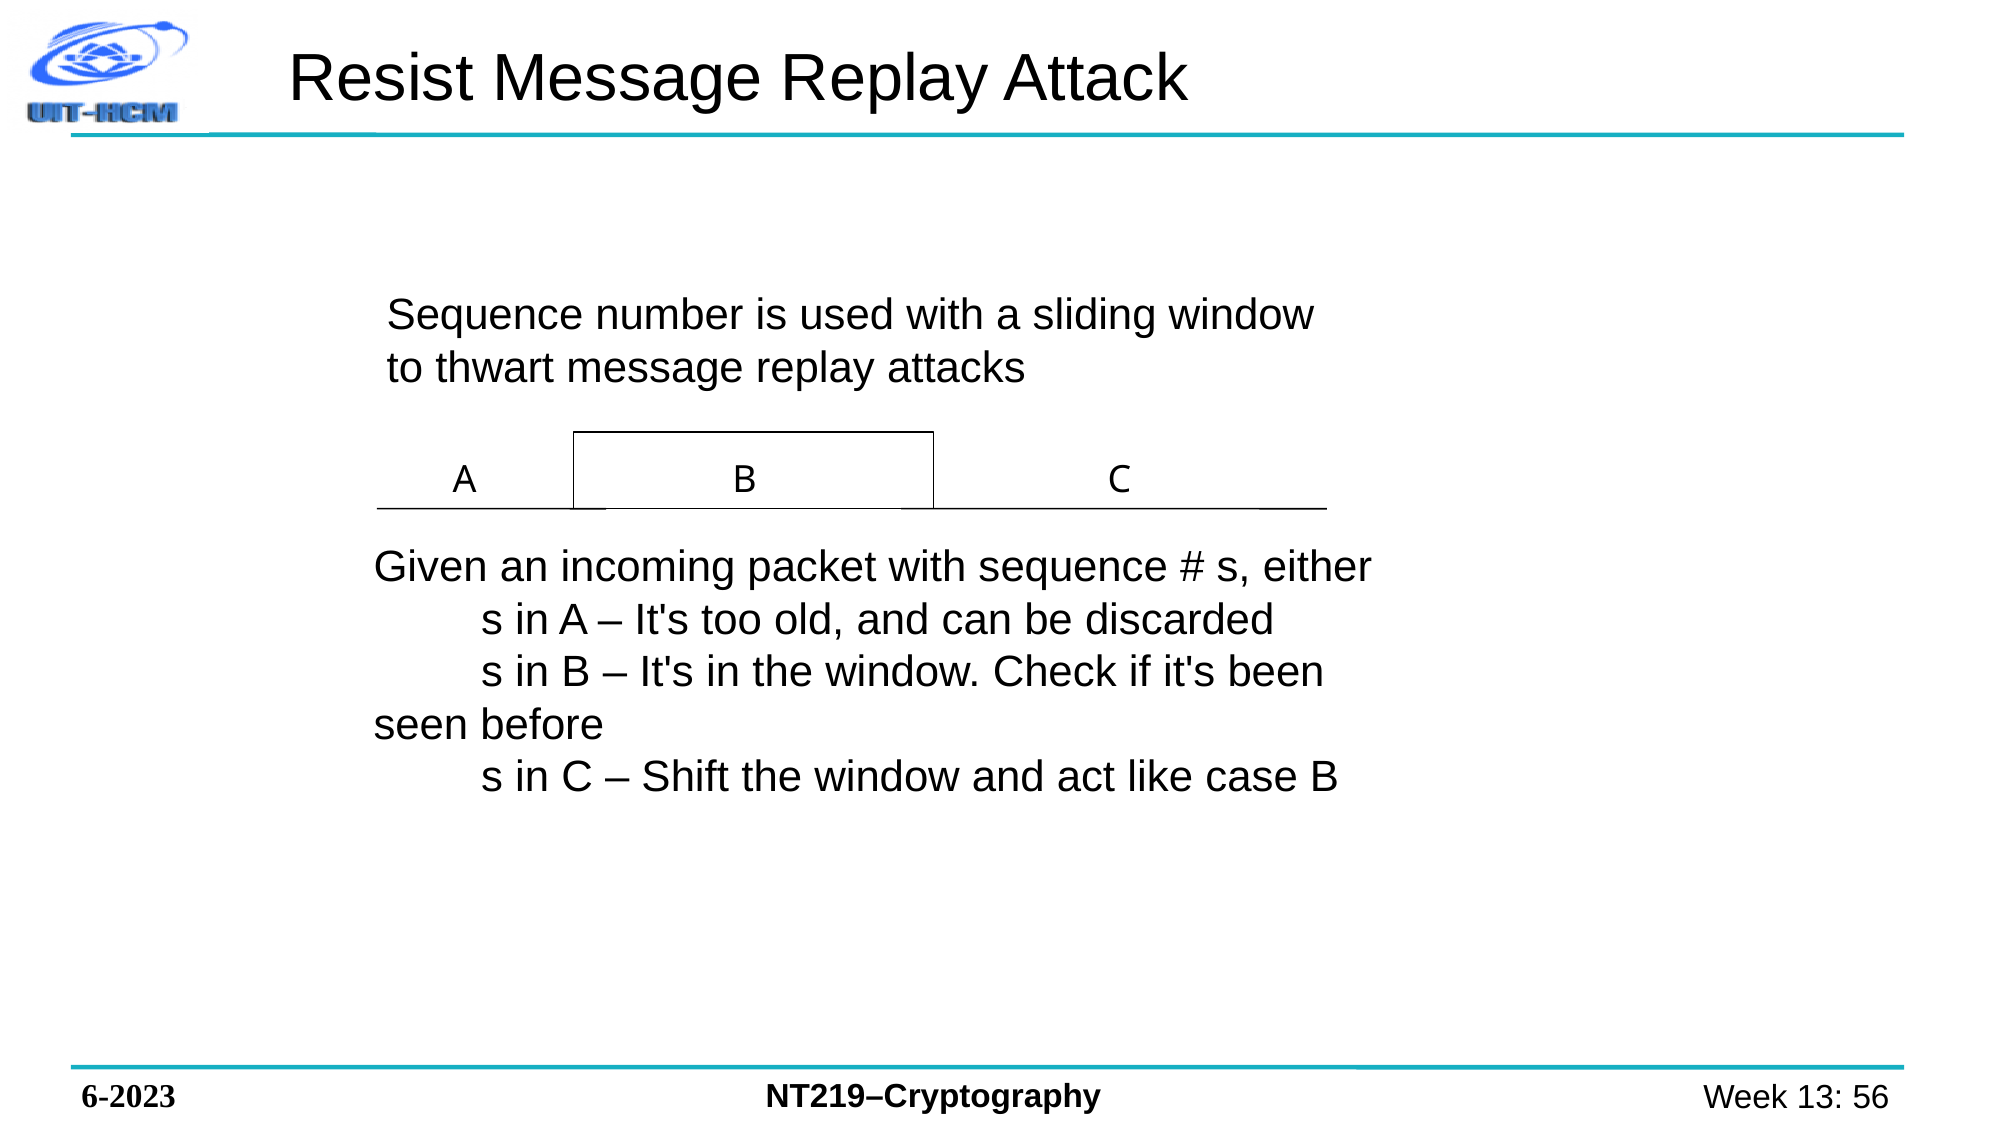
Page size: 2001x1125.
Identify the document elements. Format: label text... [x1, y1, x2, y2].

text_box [376, 431, 1328, 509]
title Resist Message Replay Attack [273, 0, 1498, 149]
picture [7, 9, 209, 133]
text_box Given an incoming packet with sequence # s, either s in A – It's too old, and can be discarded s in B – It's in the window. Check if it's been seen before s in C – Shift the window and act like case B [363, 532, 1407, 739]
text_box Sequence number is used with a sliding window to thwart message replay attacks [376, 281, 1343, 411]
